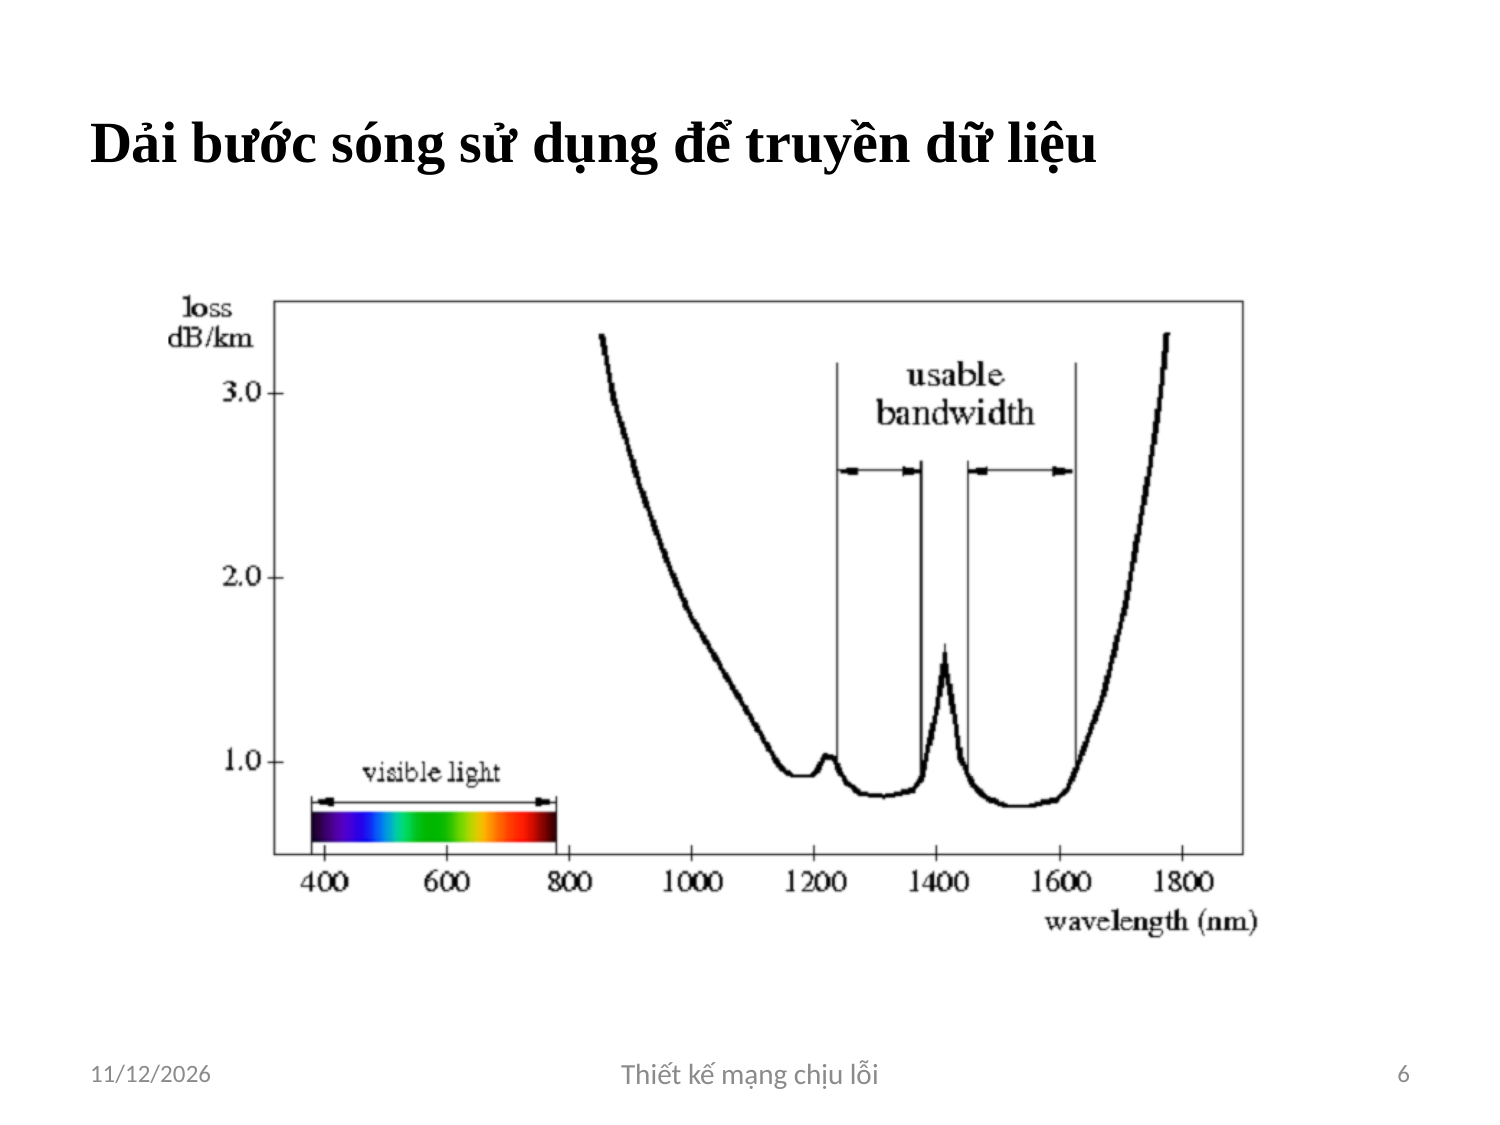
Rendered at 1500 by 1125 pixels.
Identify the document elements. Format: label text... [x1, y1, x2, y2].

picture [137, 262, 1287, 962]
title Dải bước sóng sử dụng để truyền dữ liệu [75, 45, 1475, 233]
slide_number 6 [1074, 1042, 1425, 1103]
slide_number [75, 1042, 425, 1103]
footer Thiết kế mạng chịu lỗi [512, 1042, 988, 1103]
